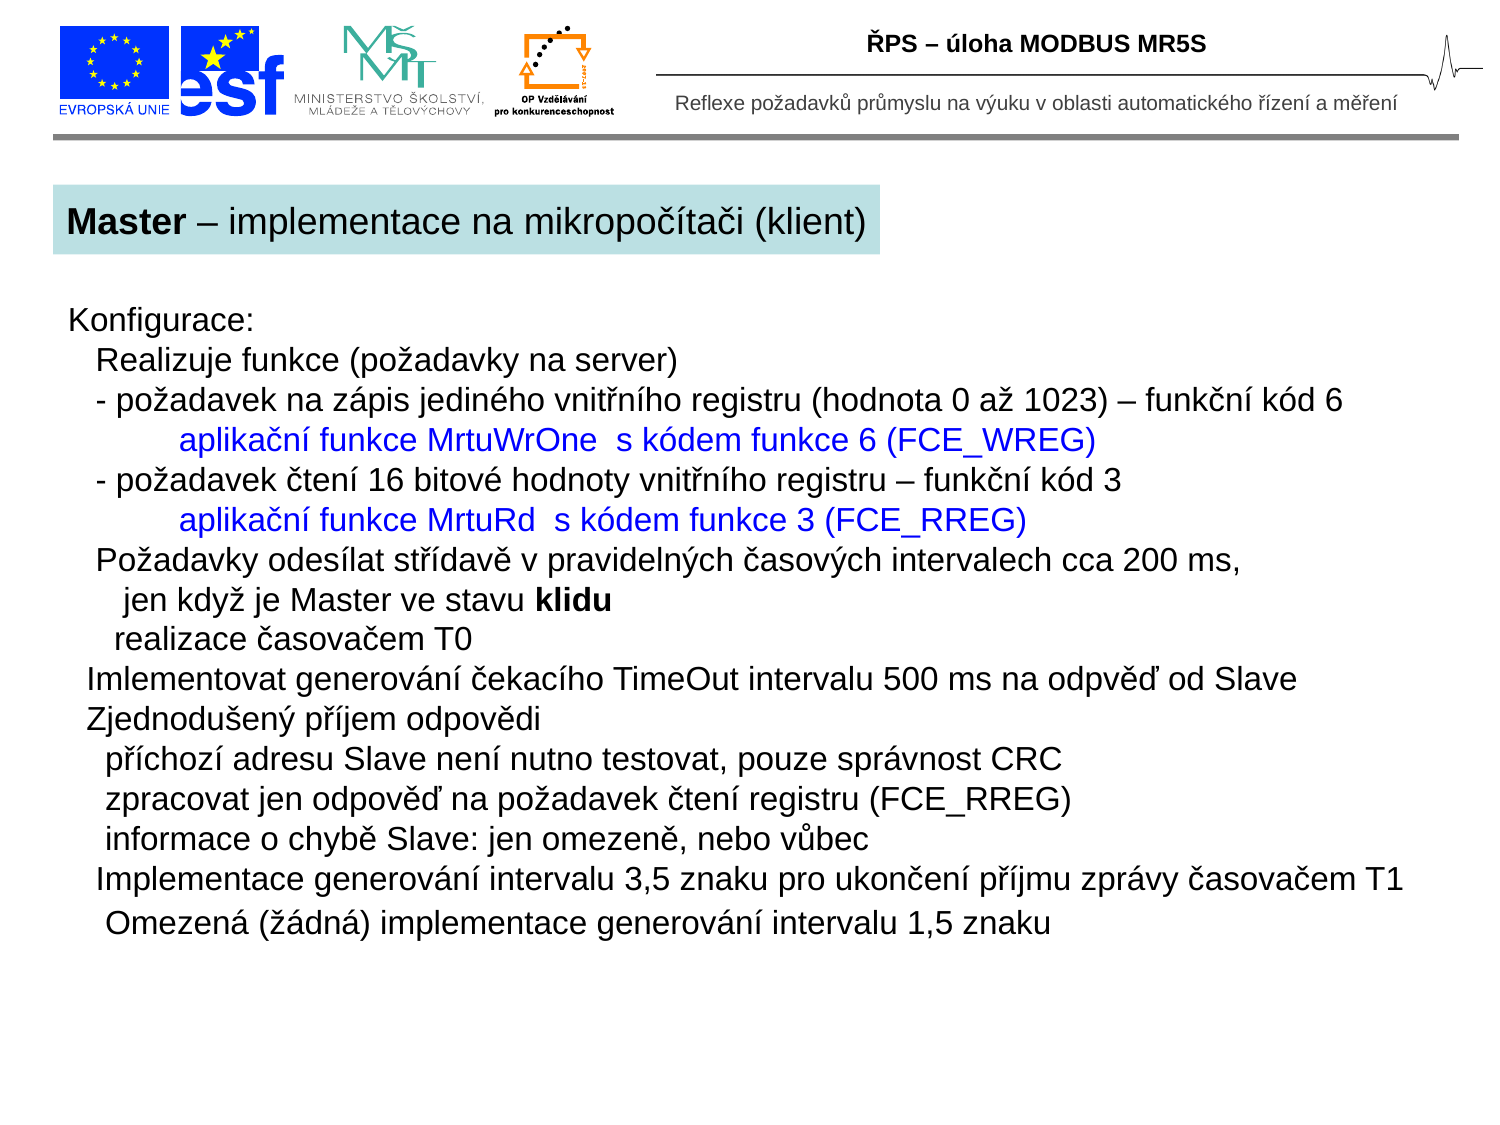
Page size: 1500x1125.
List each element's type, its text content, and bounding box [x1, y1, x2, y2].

text_box ŘPS – úloha MODBUS MR5S [644, 20, 1430, 68]
text_box Master – implementace na mikropočítači (klient) [53, 184, 880, 255]
picture [656, 34, 1483, 91]
text_box Konfigurace: Realizuje funkce (požadavky na server) - požadavek na zápis jediného vnitřního registru (hodnota 0 až 1023) – funkční kód 6 aplikační funkce MrtuWrOne s kódem funkce 6 (FCE_WREG) - požadavek čtení 16 bitové hodnoty vnitřního registru – funkční kód 3 aplikační funkce MrtuRd s kódem funkce 3 (FCE_RREG) Požadavky odesílat střídavě v pravidelných časových intervalech cca 200 ms, jen když je Master ve stavu klidu realizace časovačem T0 Imlementovat generování čekacího TimeOut intervalu 500 ms na odpvěď od Slave Zjednodušený příjem odpovědi příchozí adresu Slave není nutno testovat, pouze správnost CRC zpracovat jen odpověď na požadavek čtení registru (FCE_RREG) informace o chybě Slave: jen omezeně, nebo vůbec Implementace generování intervalu 3,5 znaku pro ukončení příjmu zprávy časovačem T1 Omezená (žádná) implementace generování intervalu 1,5 znaku [53, 290, 1447, 990]
